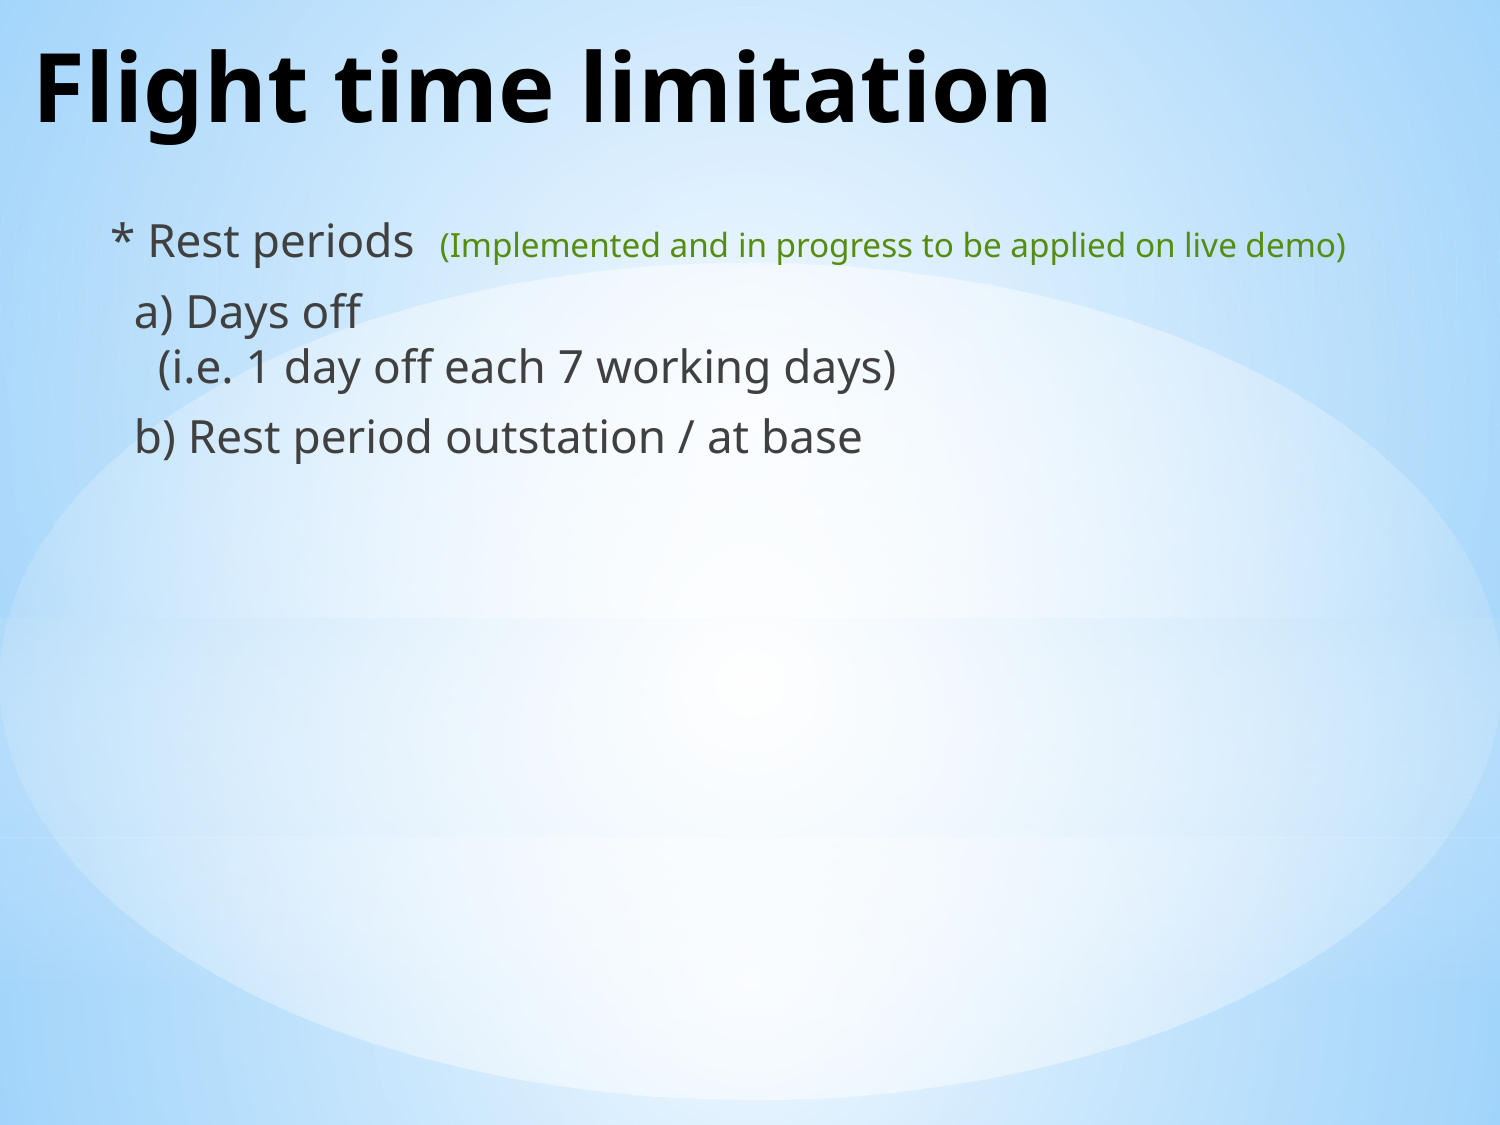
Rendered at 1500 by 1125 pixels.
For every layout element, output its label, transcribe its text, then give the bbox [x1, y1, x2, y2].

title Flight time limitation [17, 19, 1086, 185]
list * Rest periods (Implemented and in progress to be applied on live demo) a) Days off (i.e. 1 day off each 7 working days) b) Rest period outstation / at base [87, 200, 1435, 975]
